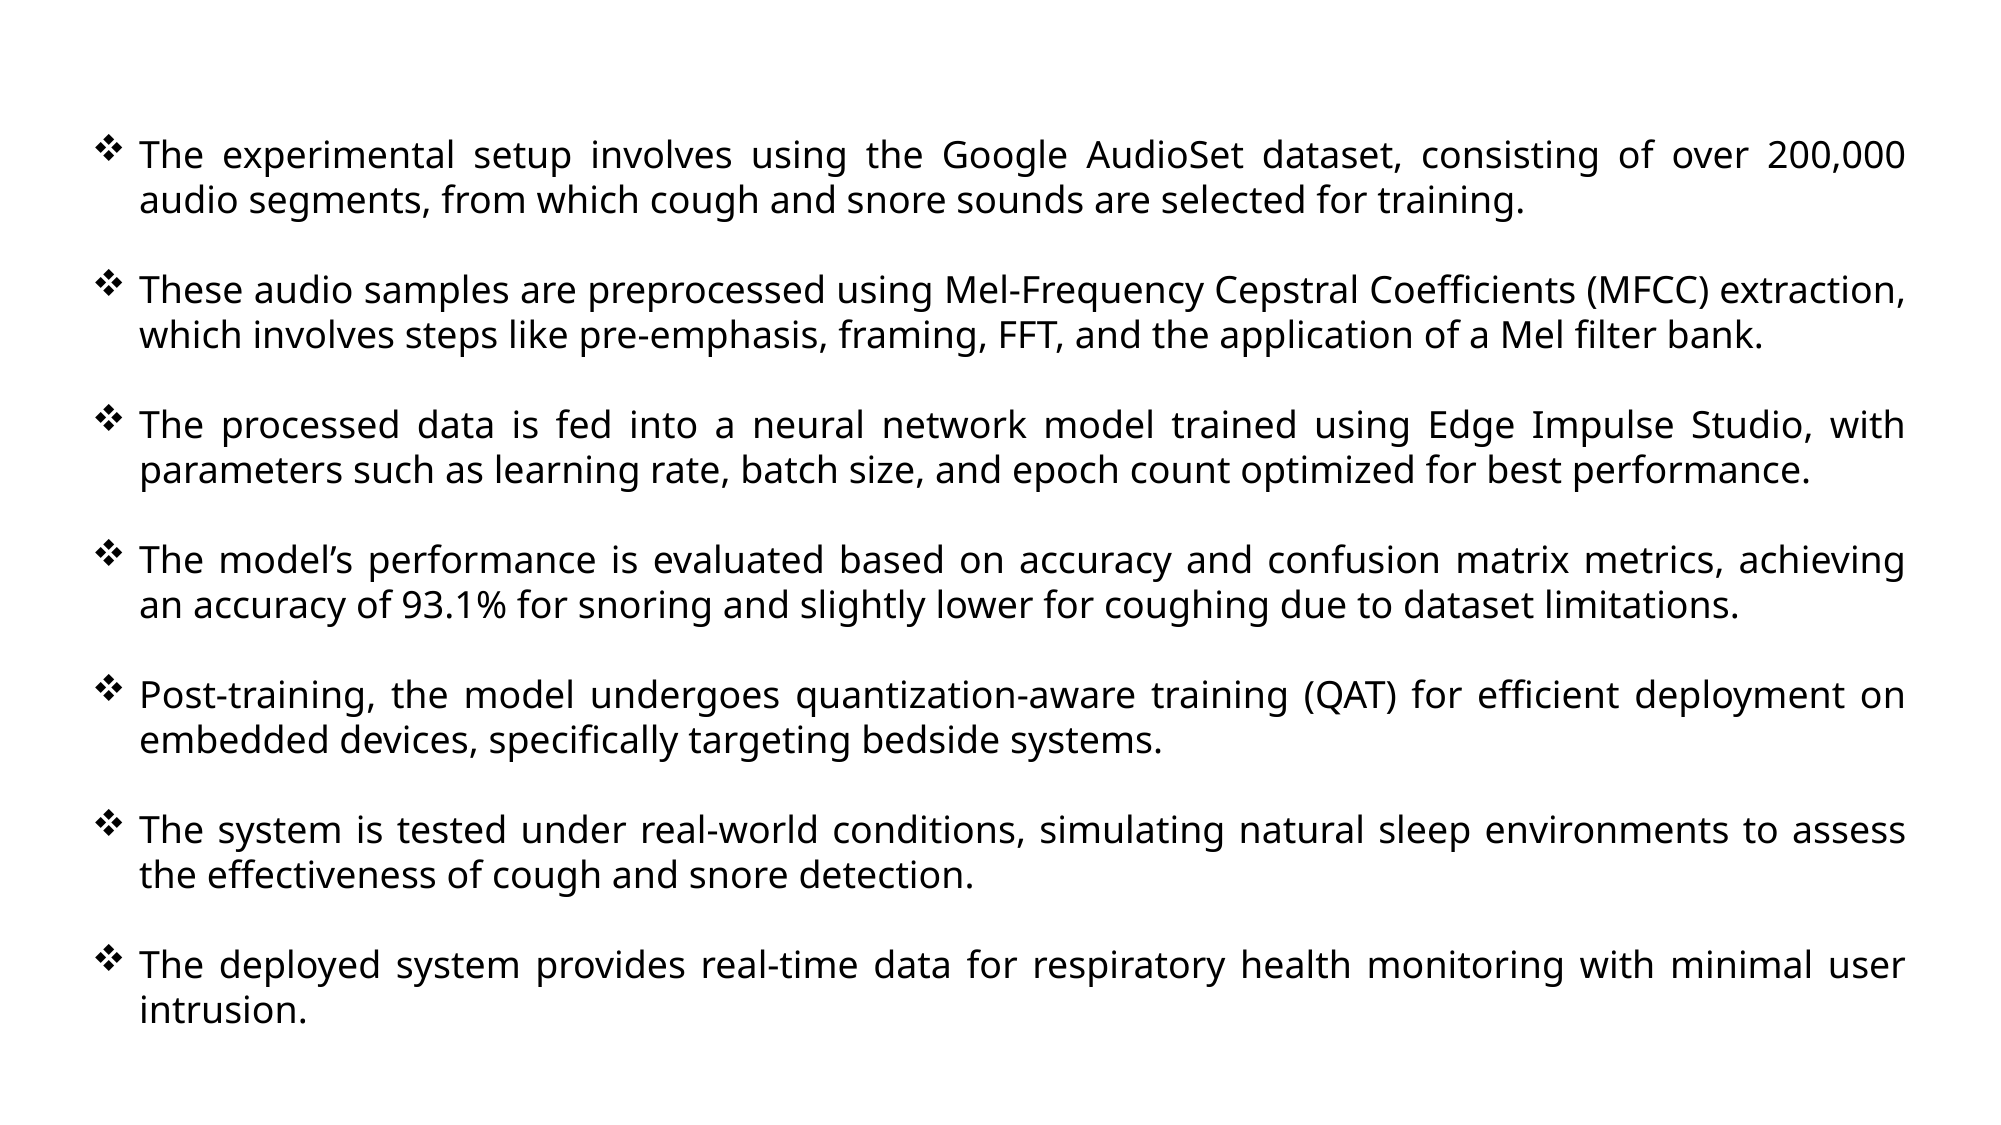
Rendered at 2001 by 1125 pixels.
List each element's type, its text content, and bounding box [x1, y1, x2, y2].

text_box The experimental setup involves using the Google AudioSet dataset, consisting of over 200,000 audio segments, from which cough and snore sounds are selected for training. These audio samples are preprocessed using Mel-Frequency Cepstral Coefficients (MFCC) extraction, which involves steps like pre-emphasis, framing, FFT, and the application of a Mel filter bank. The processed data is fed into a neural network model trained using Edge Impulse Studio, with parameters such as learning rate, batch size, and epoch count optimized for best performance. The model’s performance is evaluated based on accuracy and confusion matrix metrics, achieving an accuracy of 93.1% for snoring and slightly lower for coughing due to dataset limitations. Post-training, the model undergoes quantization-aware training (QAT) for efficient deployment on embedded devices, specifically targeting bedside systems. The system is tested under real-world conditions, simulating natural sleep environments to assess the effectiveness of cough and snore detection. The deployed system provides real-time data for respiratory health monitoring with minimal user intrusion. [77, 123, 1923, 1038]
